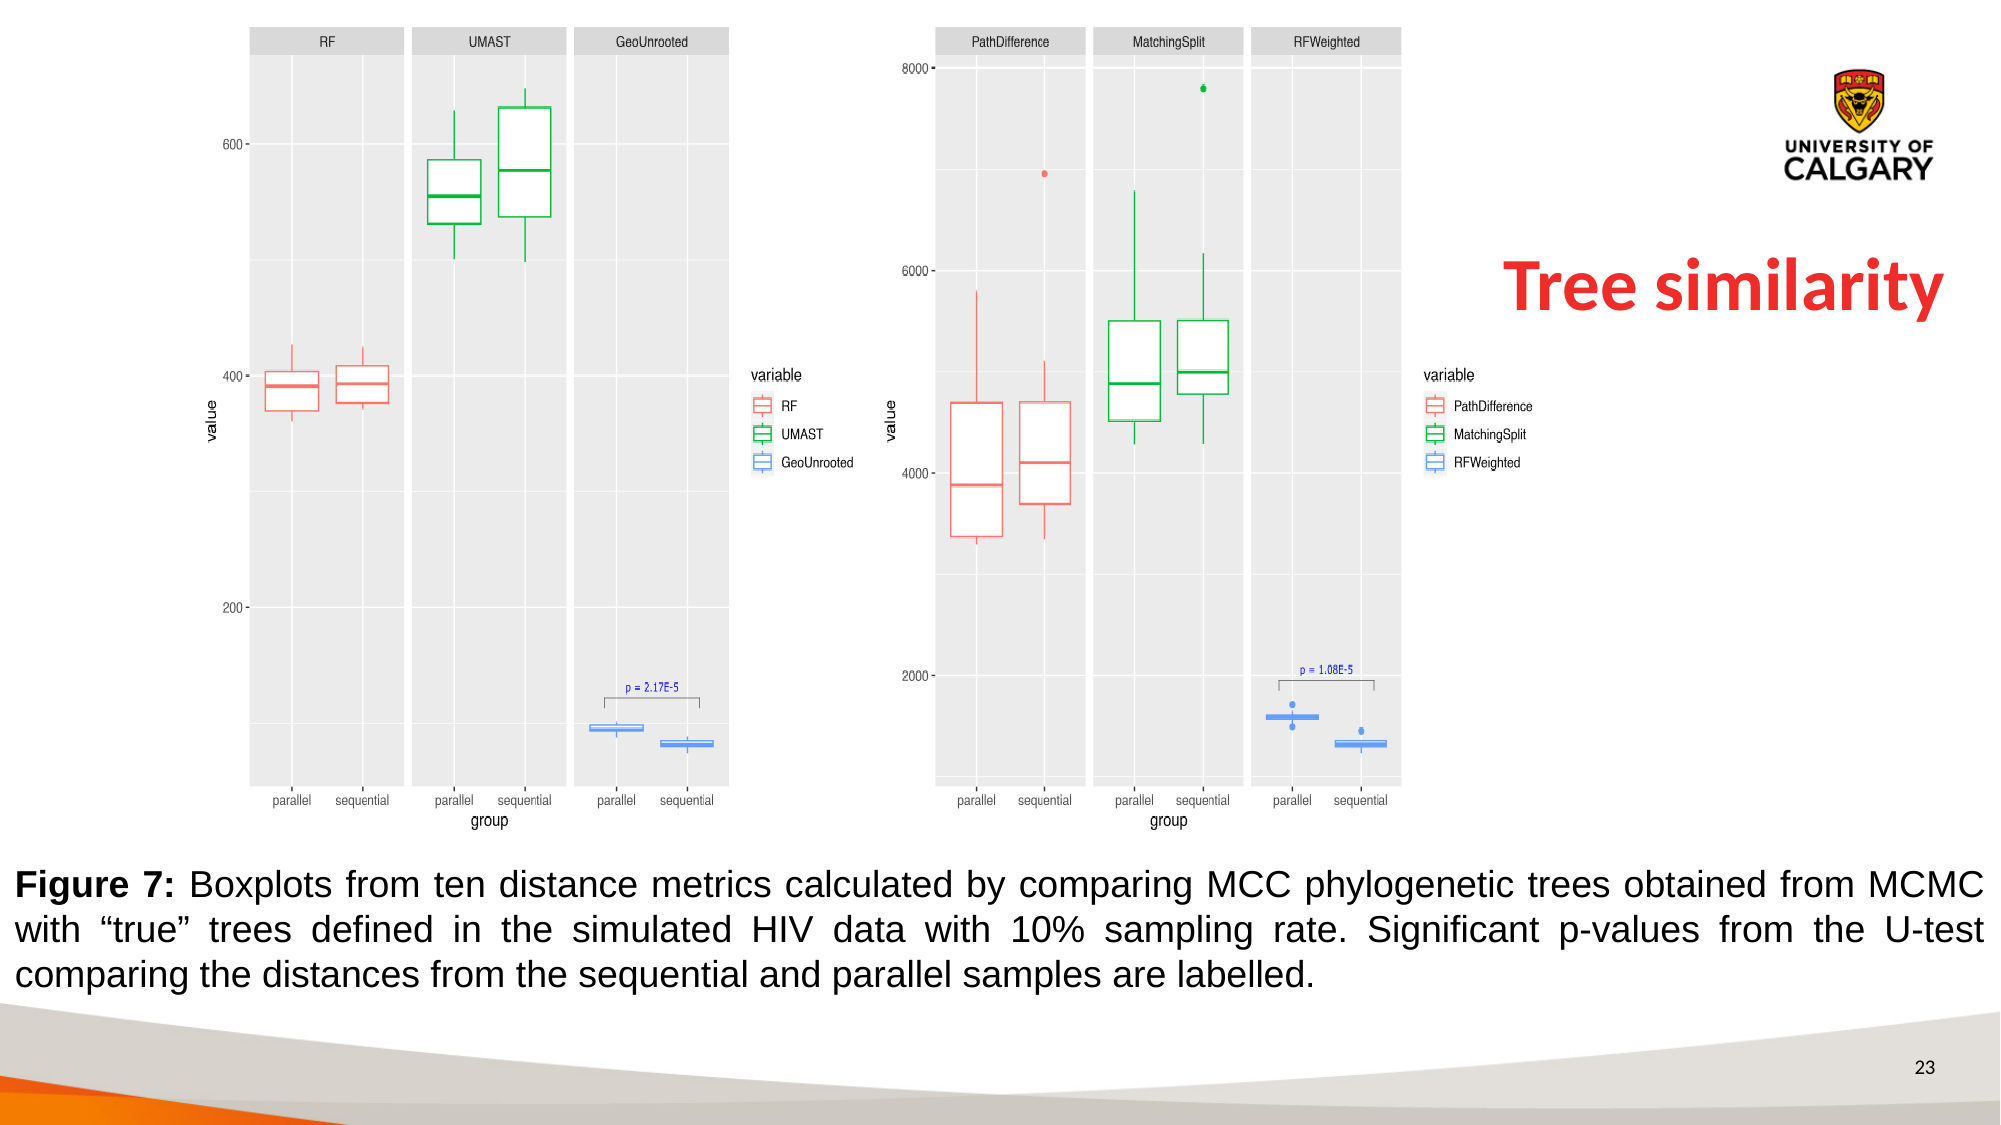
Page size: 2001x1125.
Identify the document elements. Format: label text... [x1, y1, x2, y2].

picture [0, 0, 2001, 1125]
text_box Figure 7: Boxplots from ten distance metrics calculated by comparing MCC phylogenetic trees obtained from MCMC with “true” trees defined in the simulated HIV data with 10% sampling rate. Significant p-values from the U-test comparing the distances from the sequential and parallel samples are labelled. [0, 852, 2000, 1002]
title Tree similarity [1547, 201, 1963, 371]
slide_number 23 [1500, 1046, 1951, 1107]
